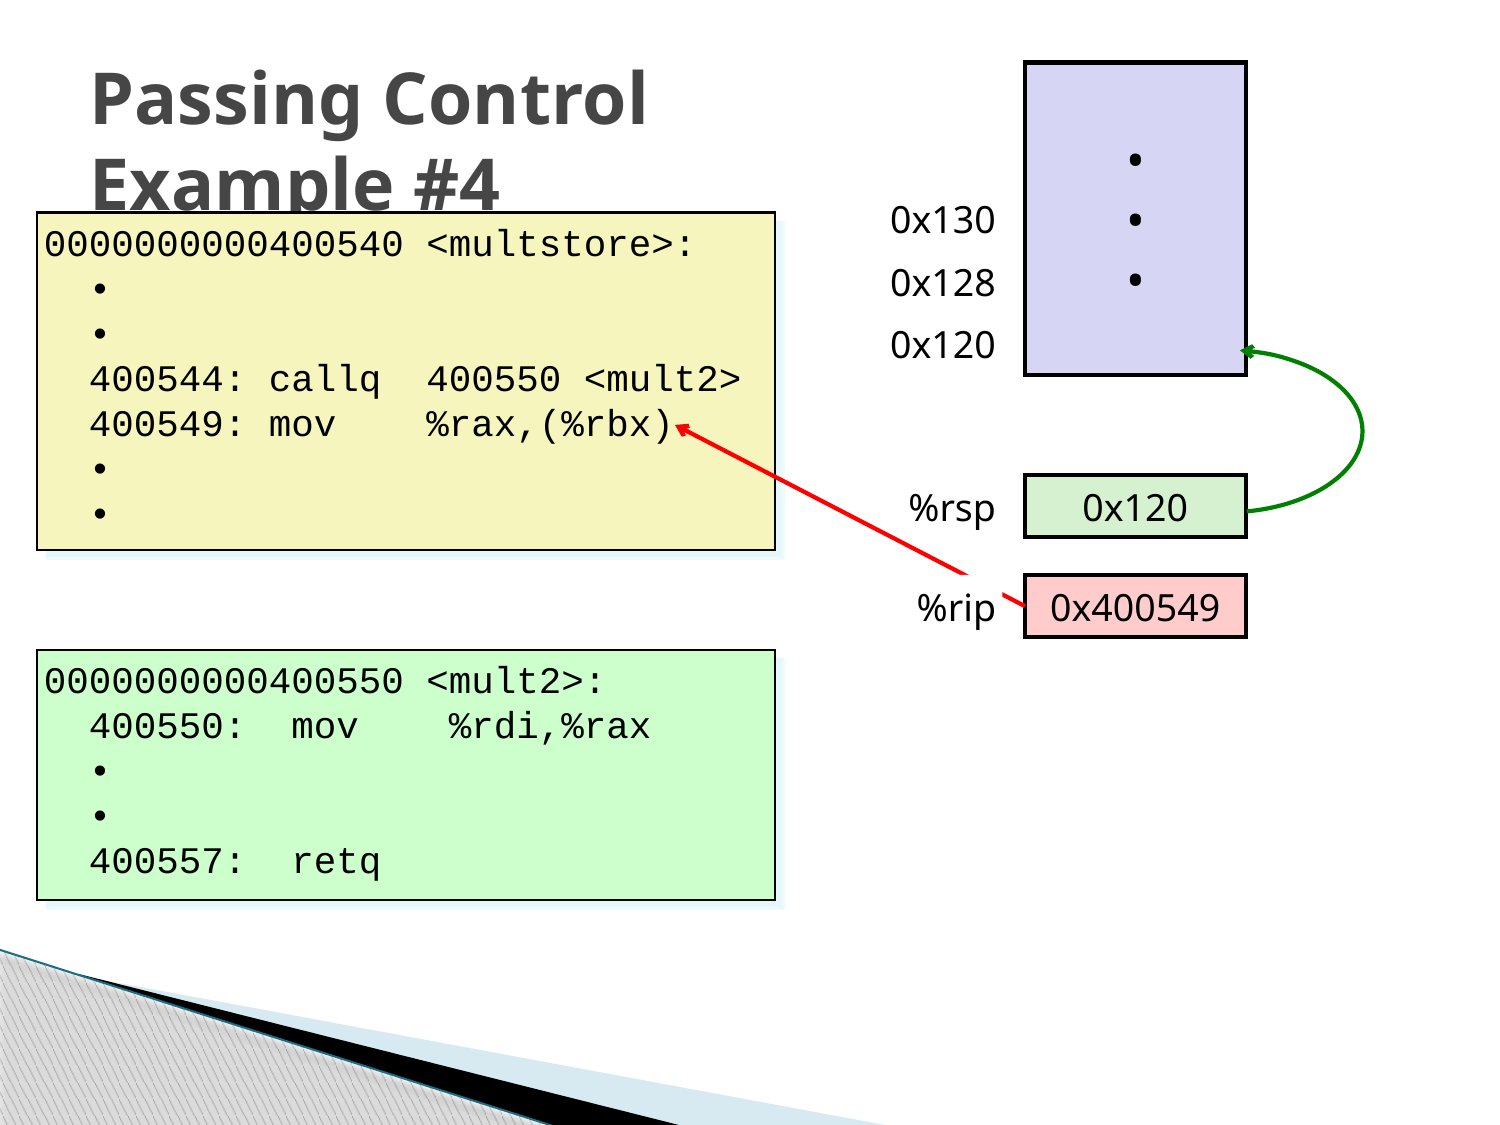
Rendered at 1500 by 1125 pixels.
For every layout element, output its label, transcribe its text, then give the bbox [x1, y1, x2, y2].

text_box 0x128 [874, 250, 1003, 313]
text_box • • • [1025, 62, 1246, 375]
text_box 0x120 [874, 313, 1003, 375]
text_box 0x400549 [1025, 574, 1246, 638]
text_box 0000000000400550 <mult2>: 400550: mov %rdi,%rax • • 400557: retq [37, 650, 775, 900]
text_box [1224, 344, 1363, 512]
text_box 0000000000400540 <multstore>: • • 400544: callq 400550 <mult2> 400549: mov %rax,(%rbx) • • [37, 212, 775, 550]
text_box 0x130 [874, 187, 1003, 250]
text_box %rip [897, 618, 1003, 638]
text_box 0x120 [1031, 474, 1246, 538]
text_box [674, 424, 1026, 607]
title Passing Control Example #4 [75, 45, 798, 233]
